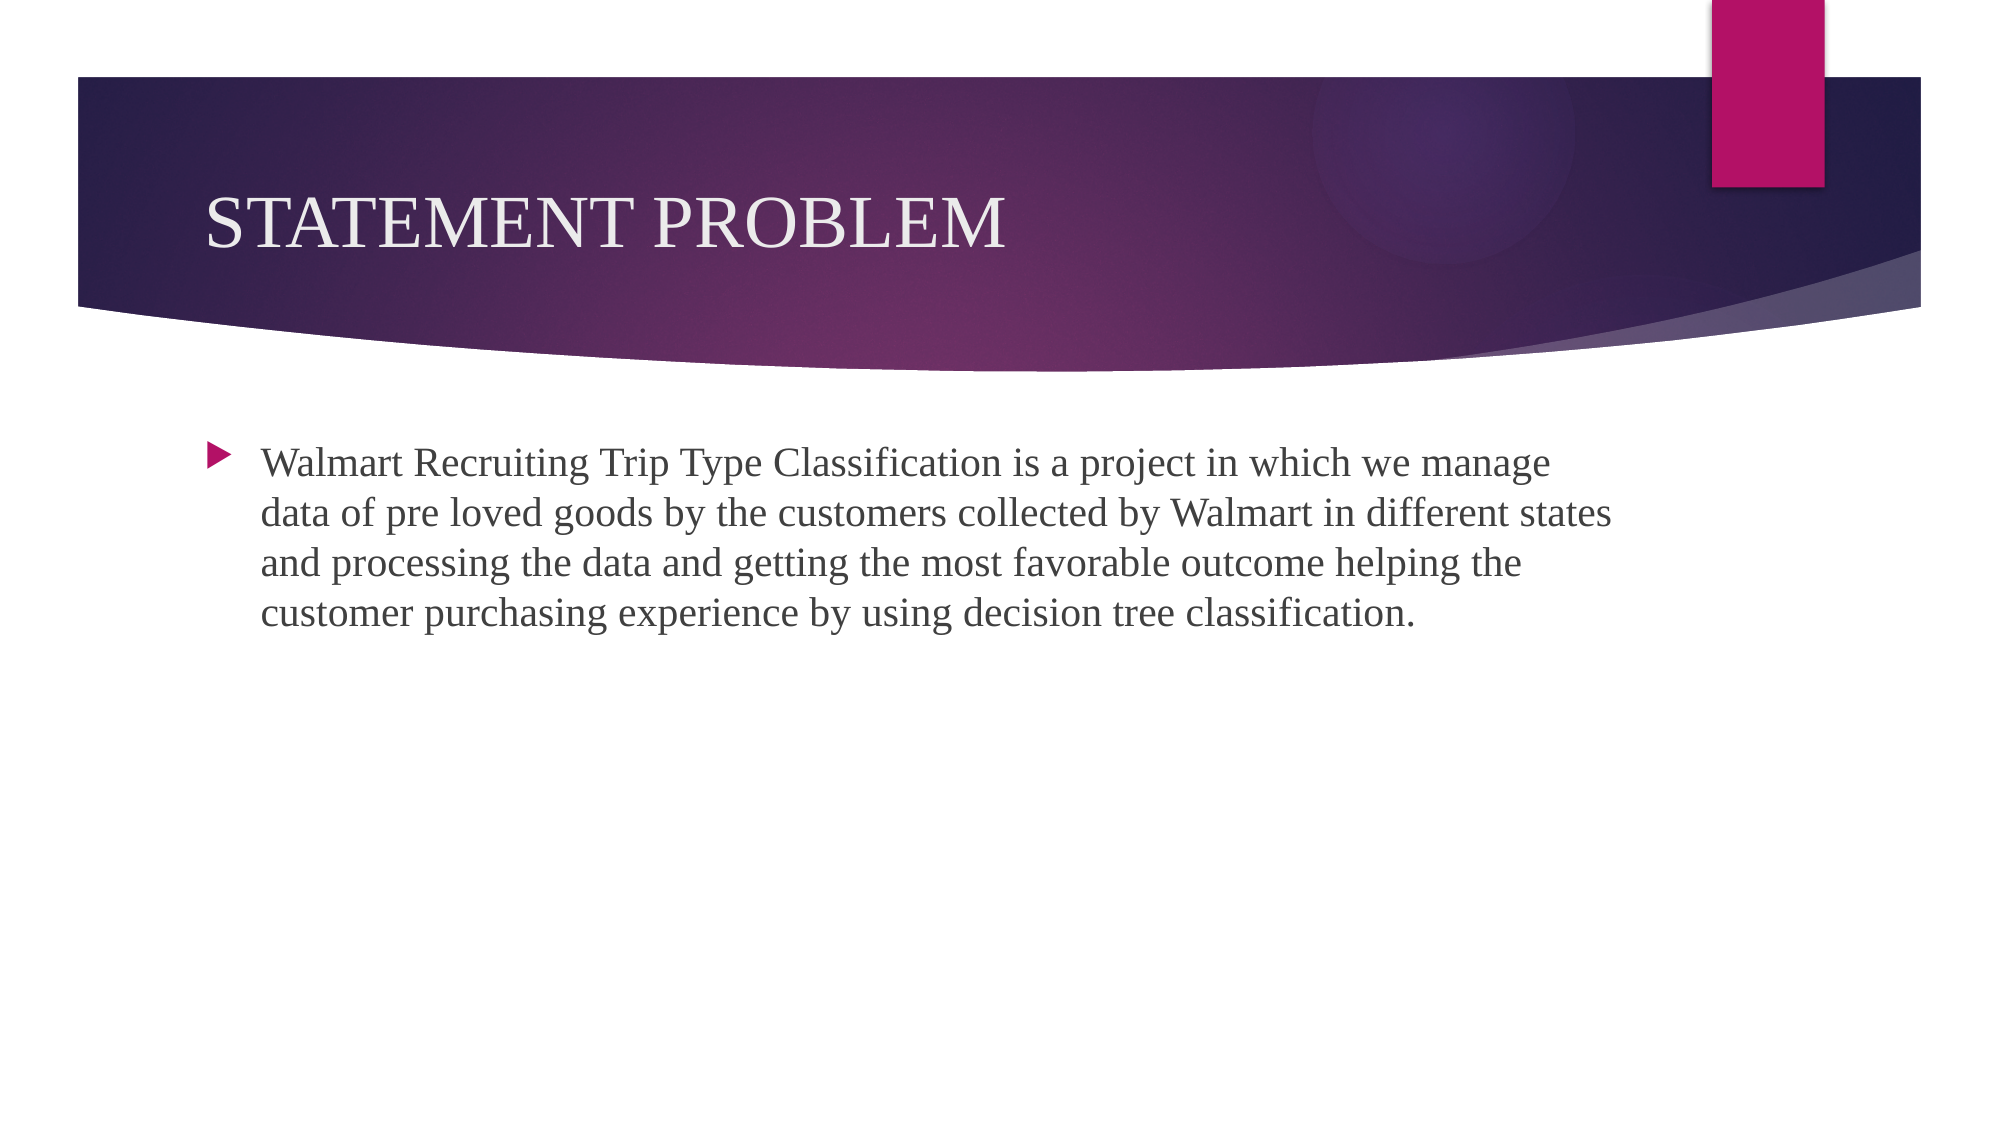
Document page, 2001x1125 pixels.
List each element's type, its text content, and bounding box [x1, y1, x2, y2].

title STATEMENT PROBLEM [189, 159, 1627, 276]
list Walmart Recruiting Trip Type Classification is a project in which we manage data of pre loved goods by the customers collected by Walmart in different states and processing the data and getting the most favorable outcome helping the customer purchasing experience by using decision tree classification. [189, 427, 1638, 988]
